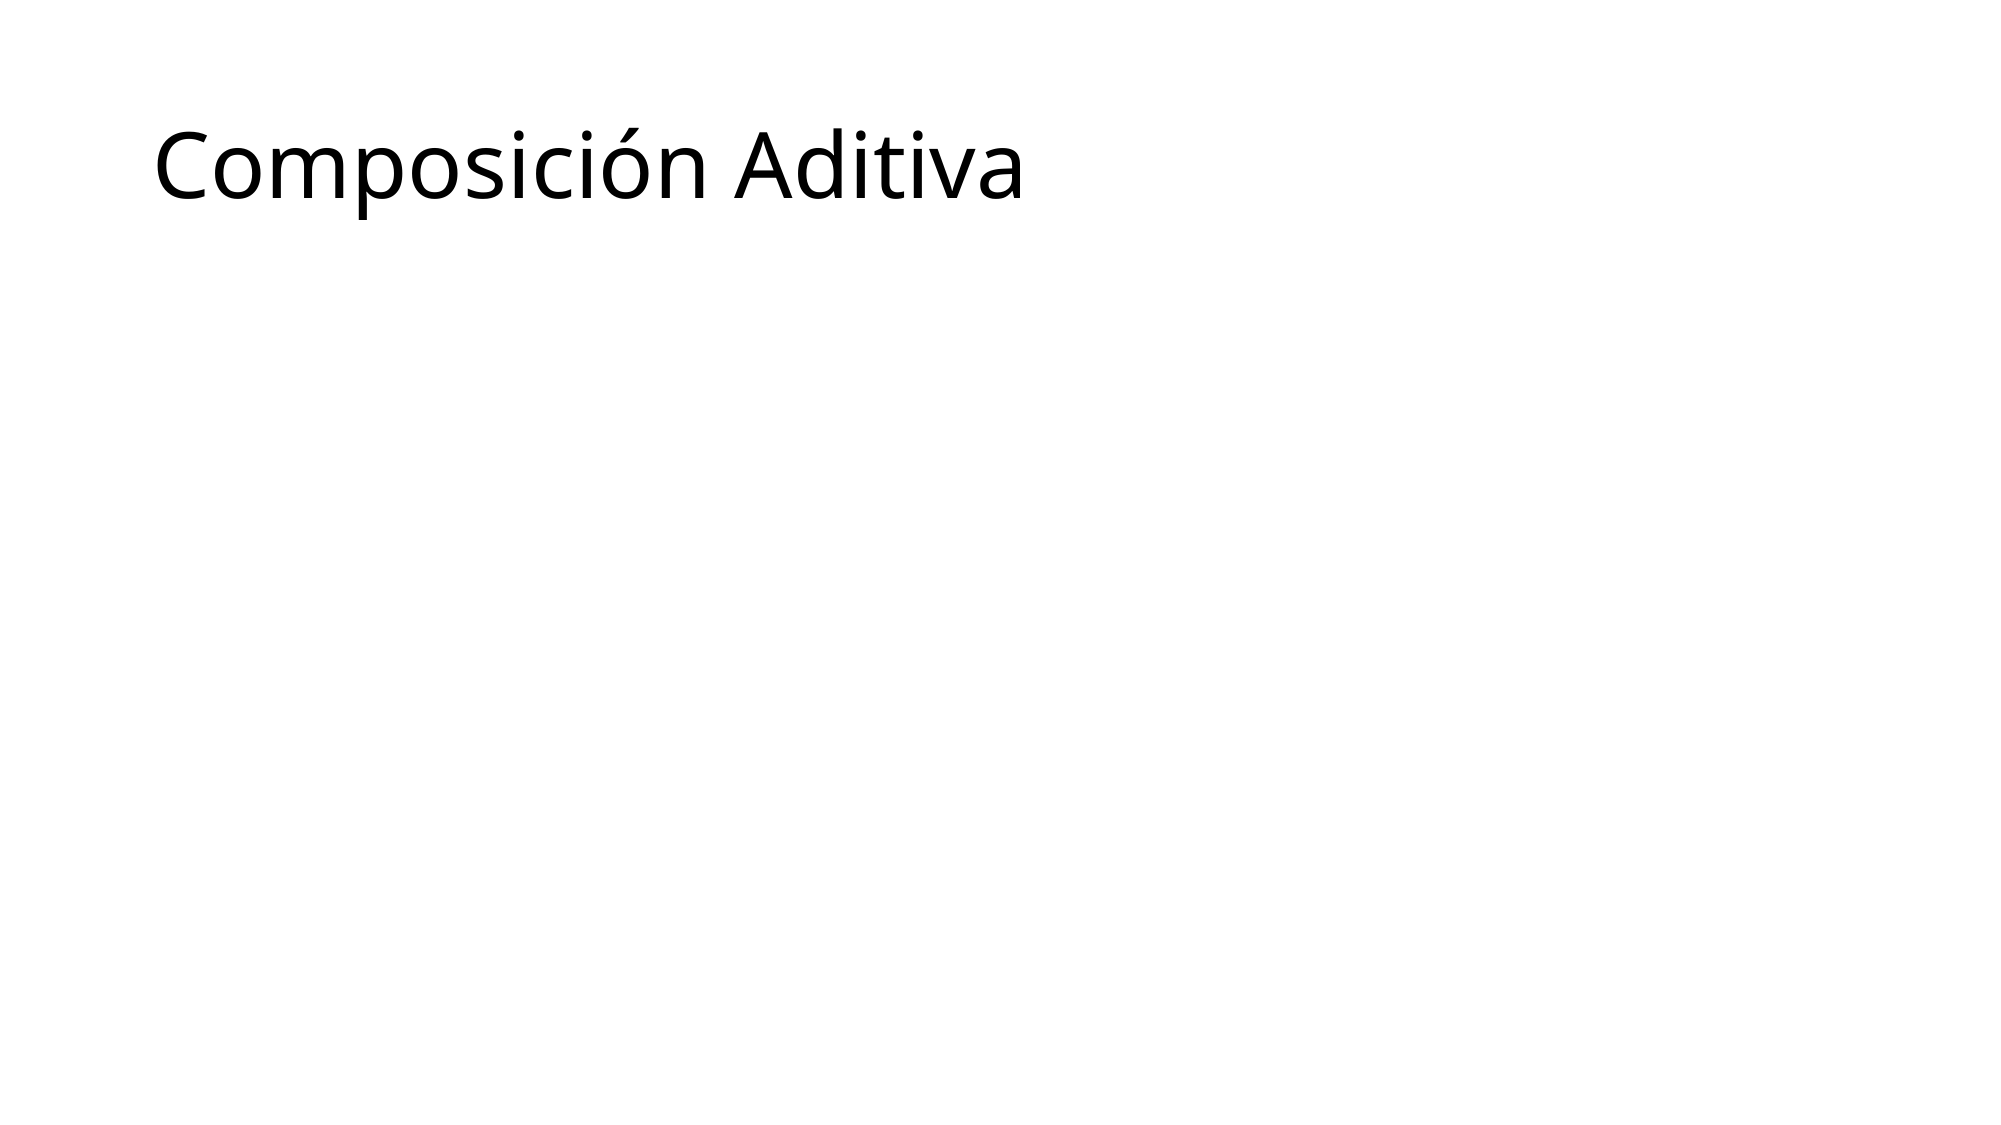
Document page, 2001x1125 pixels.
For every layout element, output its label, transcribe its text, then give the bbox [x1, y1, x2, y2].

title Composición Aditiva [137, 59, 1863, 278]
